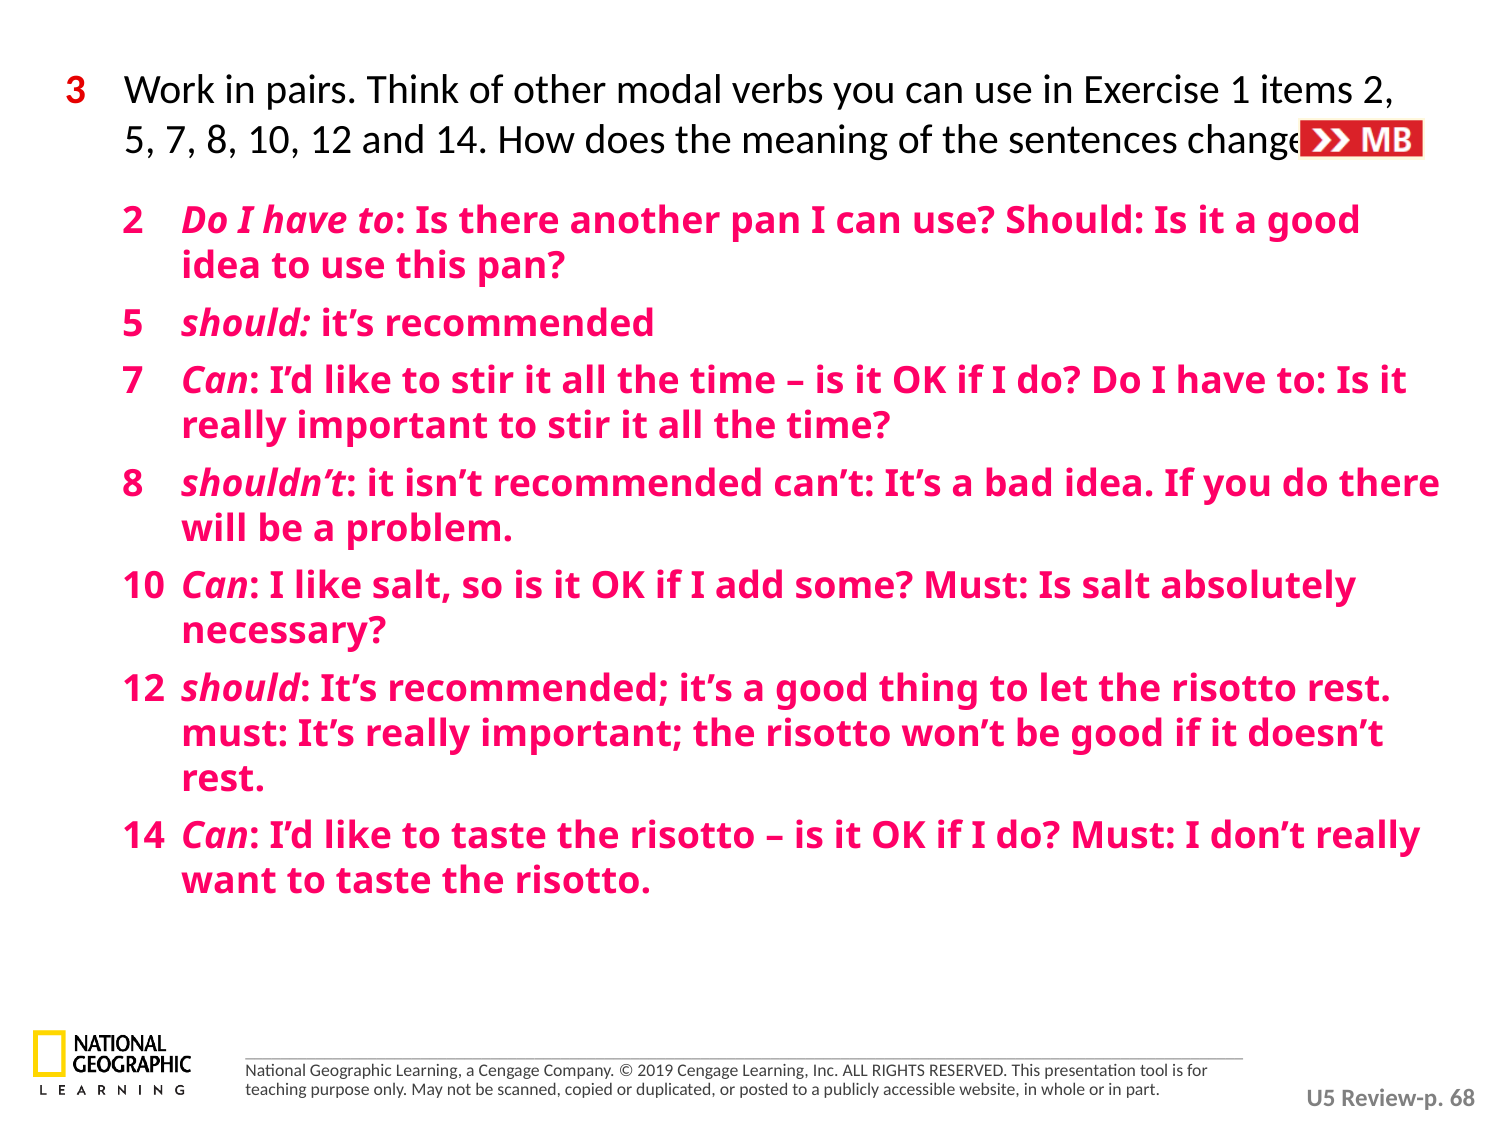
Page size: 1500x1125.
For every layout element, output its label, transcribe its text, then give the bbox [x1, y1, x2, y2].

text_box 3 Work in pairs. Think of other modal verbs you can use in Exercise 1 items 2, 5, 7, 8, 10, 12 and 14. How does the meaning of the sentences change? [50, 54, 1443, 170]
picture [33, 1030, 191, 1095]
picture [1298, 118, 1425, 160]
text_box U5 Review-p. 68 [1255, 1073, 1491, 1119]
text_box 2 Do I have to: Is there another pan I can use? Should: Is it a good idea to use this pan? 5 should: it’s recommended 7 Can: I’d like to stir it all the time – is it OK if I do? Do I have to: Is it really important to stir it all the time? 8 shouldn’t: it isn’t recommended can’t: It’s a bad idea. If you do there will be a problem. 10 Can: I like salt, so is it OK if I add some? Must: Is salt absolutely necessary? 12 should: It’s recommended; it’s a good thing to let the risotto rest. must: It’s really important; the risotto won’t be good if it doesn’t rest. 14 Can: I’d like to taste the risotto – is it OK if I do? Must: I don’t really want to taste the risotto. [107, 188, 1461, 909]
